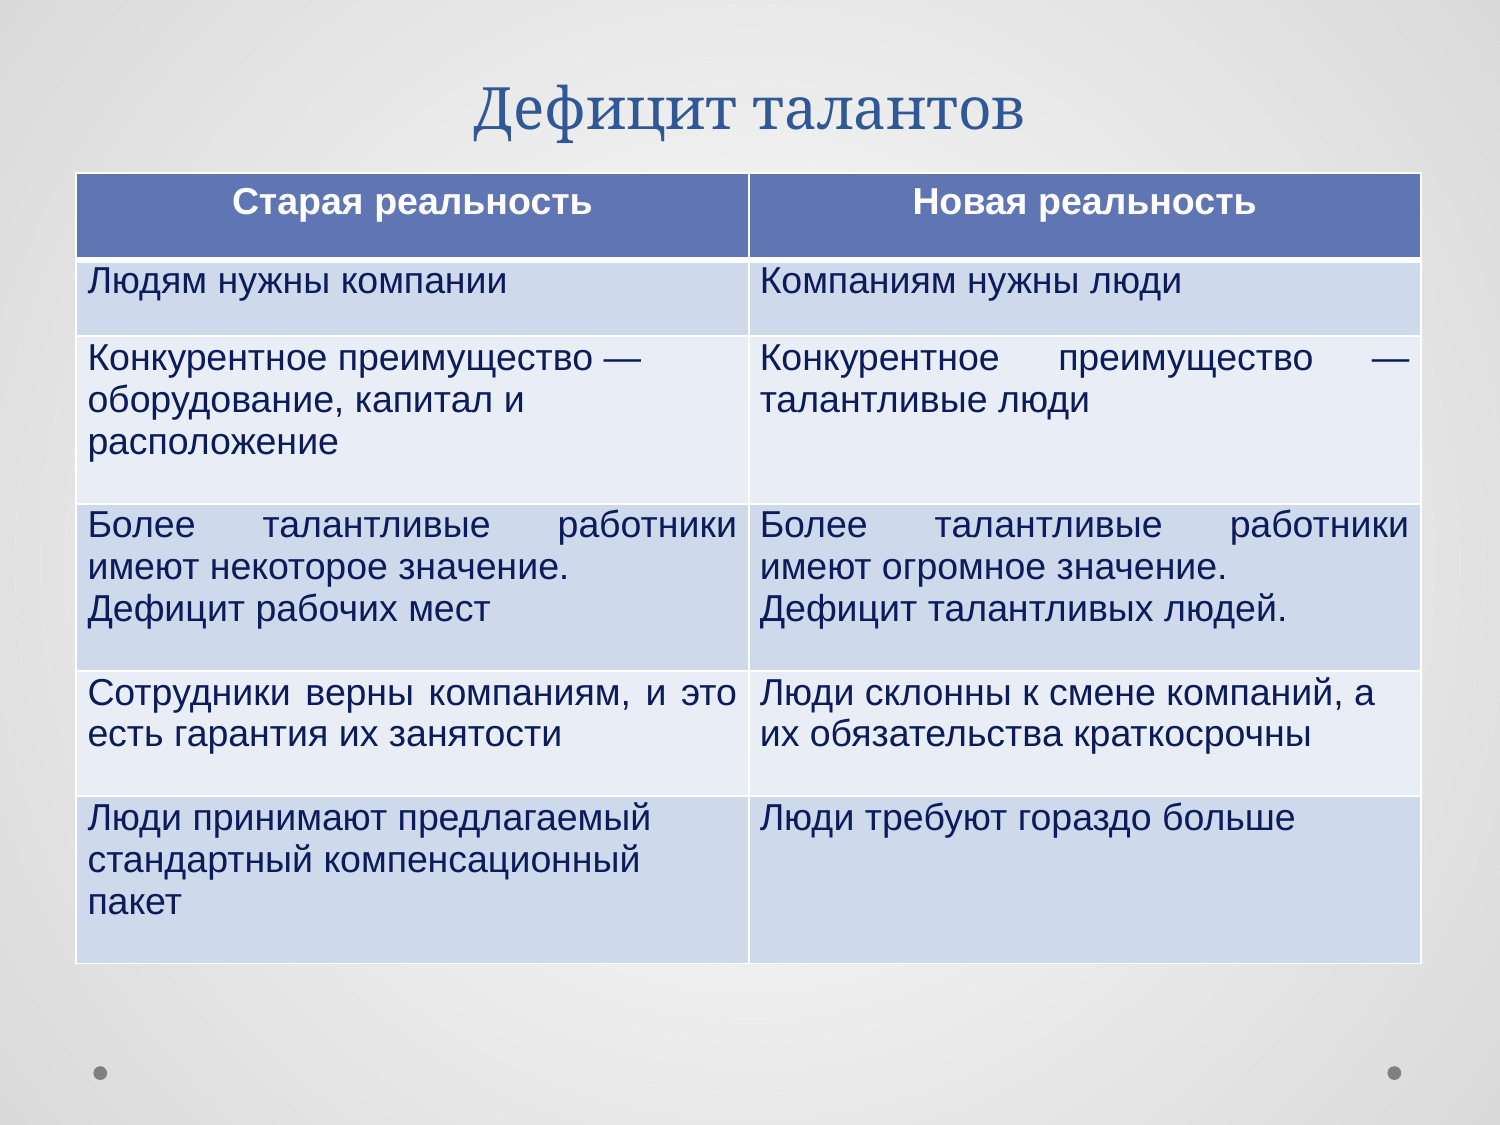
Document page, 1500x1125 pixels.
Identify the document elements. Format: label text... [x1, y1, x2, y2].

table_cell Люди требуют гораздо больше [750, 797, 1420, 963]
title Дефицит талантов [75, 0, 1425, 149]
table_cell Конкурентное преимущество — талантливые люди [750, 337, 1420, 503]
table_cell Более талантливые работники имеют некоторое значение. Дефицит рабочих мест [77, 505, 748, 670]
table_cell Сотрудники верны компаниям, и это есть гарантия их занятости [77, 672, 748, 795]
table_header Старая реальность [77, 174, 748, 257]
table_cell Люди принимают предлагаемый стандартный компенсационный пакет [77, 797, 748, 963]
table_cell Люди склонны к смене компаний, а их обязательства краткосрочны [750, 672, 1420, 795]
table_header Новая реальность [750, 174, 1420, 257]
table_cell Более талантливые работники имеют огромное значение. Дефицит талантливых людей. [750, 505, 1420, 670]
table_cell Людям нужны компании [77, 263, 748, 335]
table_cell Конкурентное преимущество — оборудование, капитал и расположение [77, 337, 748, 503]
table_cell Компаниям нужны люди [750, 263, 1420, 335]
